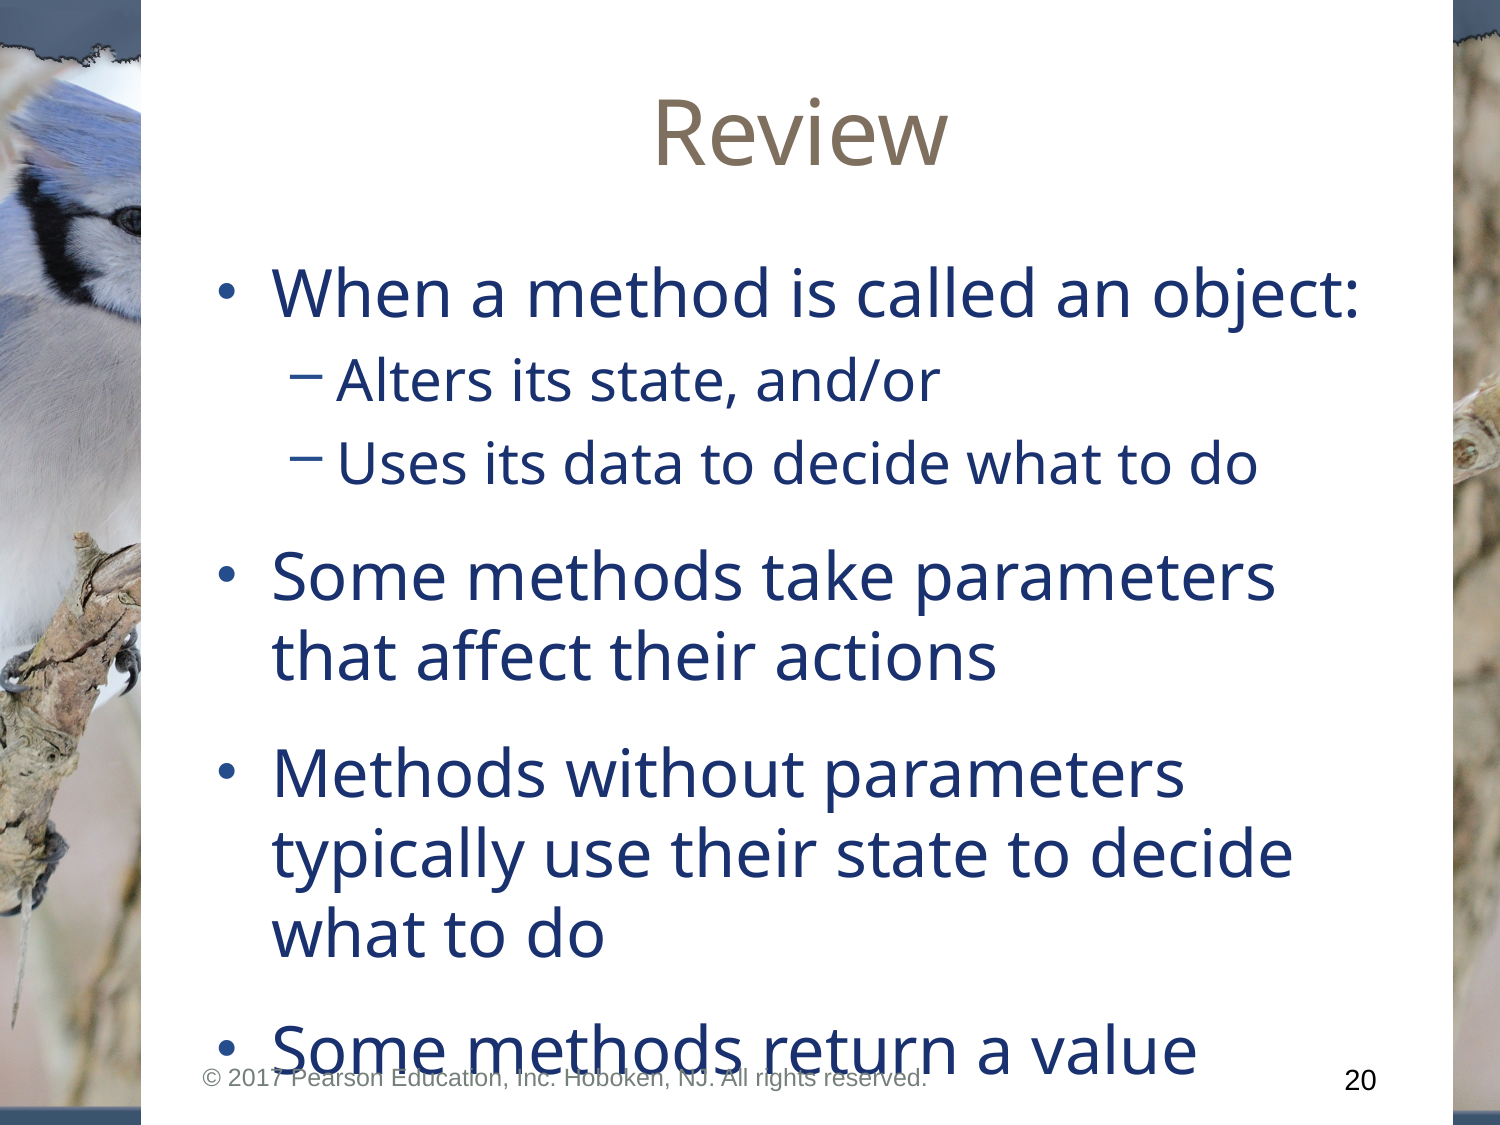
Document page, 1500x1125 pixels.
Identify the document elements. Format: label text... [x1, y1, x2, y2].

picture [0, 0, 141, 1125]
title Review [162, 62, 1438, 196]
picture [1453, 0, 1500, 1125]
footer © 2017 Pearson Education, Inc. Hoboken, NJ. All rights reserved. [187, 1054, 1325, 1105]
list When a method is called an object: Alters its state, and/or Uses its data to decide what to do Some methods take parameters that affect their actions Methods without parameters typically use their state to decide what to do Some methods return a value [200, 243, 1425, 1000]
